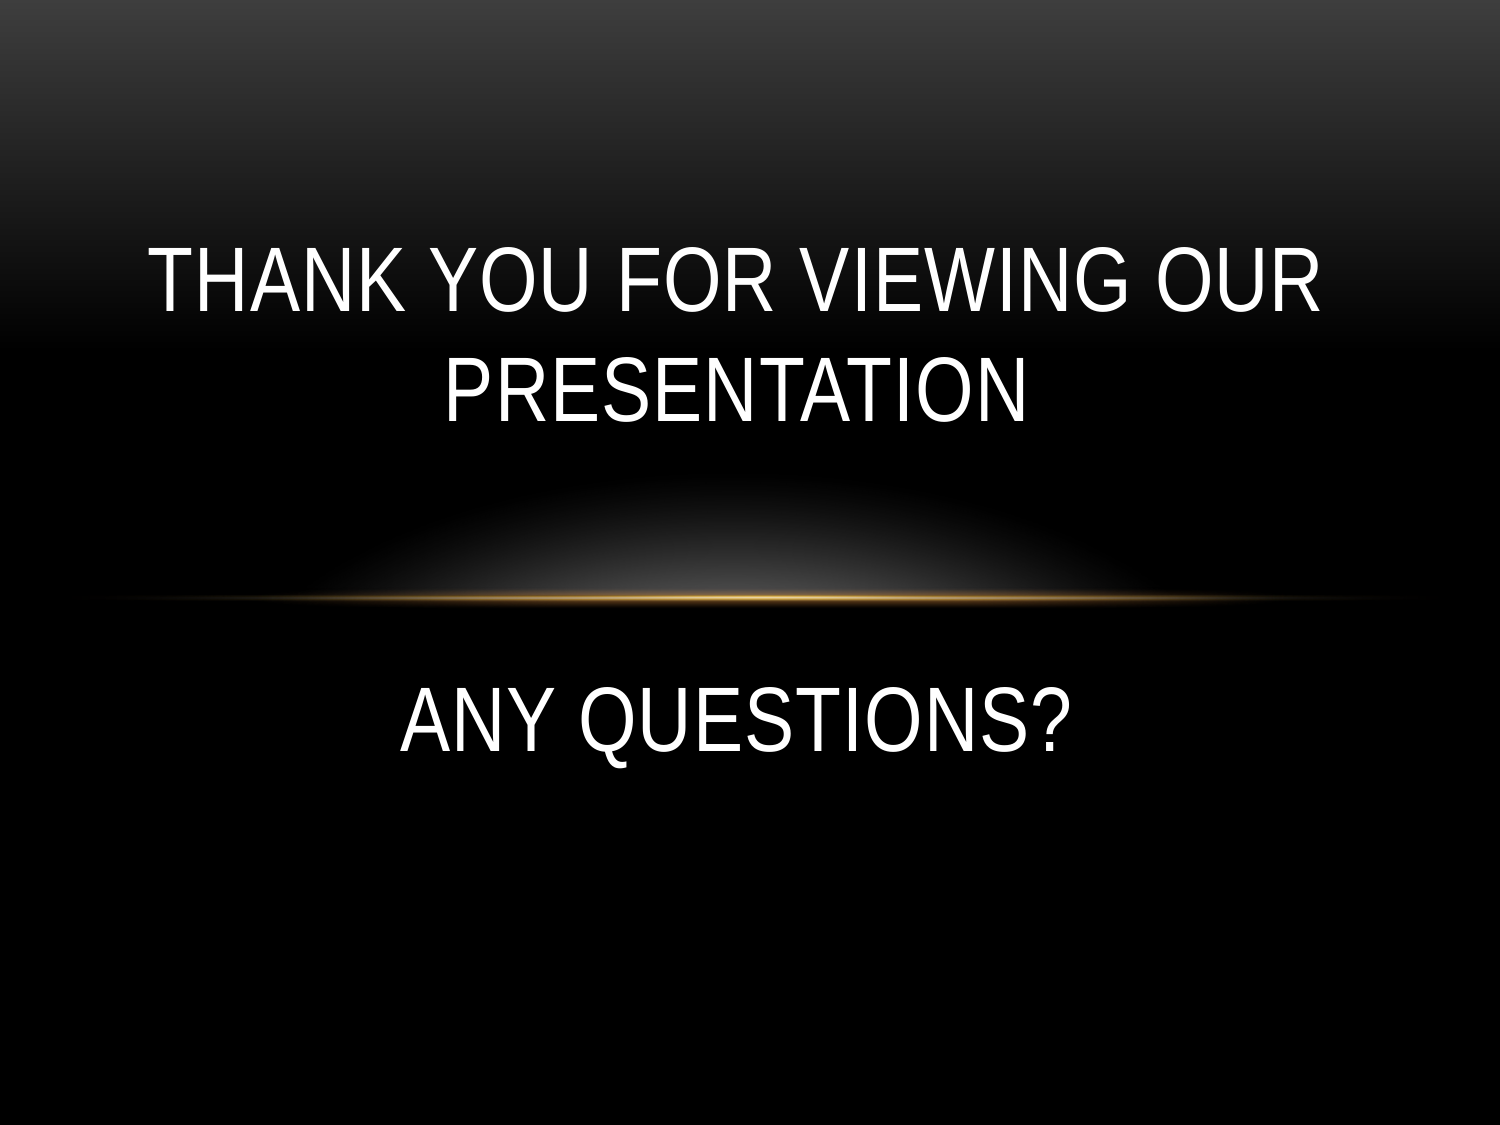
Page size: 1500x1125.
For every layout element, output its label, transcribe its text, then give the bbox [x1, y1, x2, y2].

title Thank You for Viewing our presentation Any questions? [112, 62, 1363, 888]
picture [0, 0, 1500, 750]
